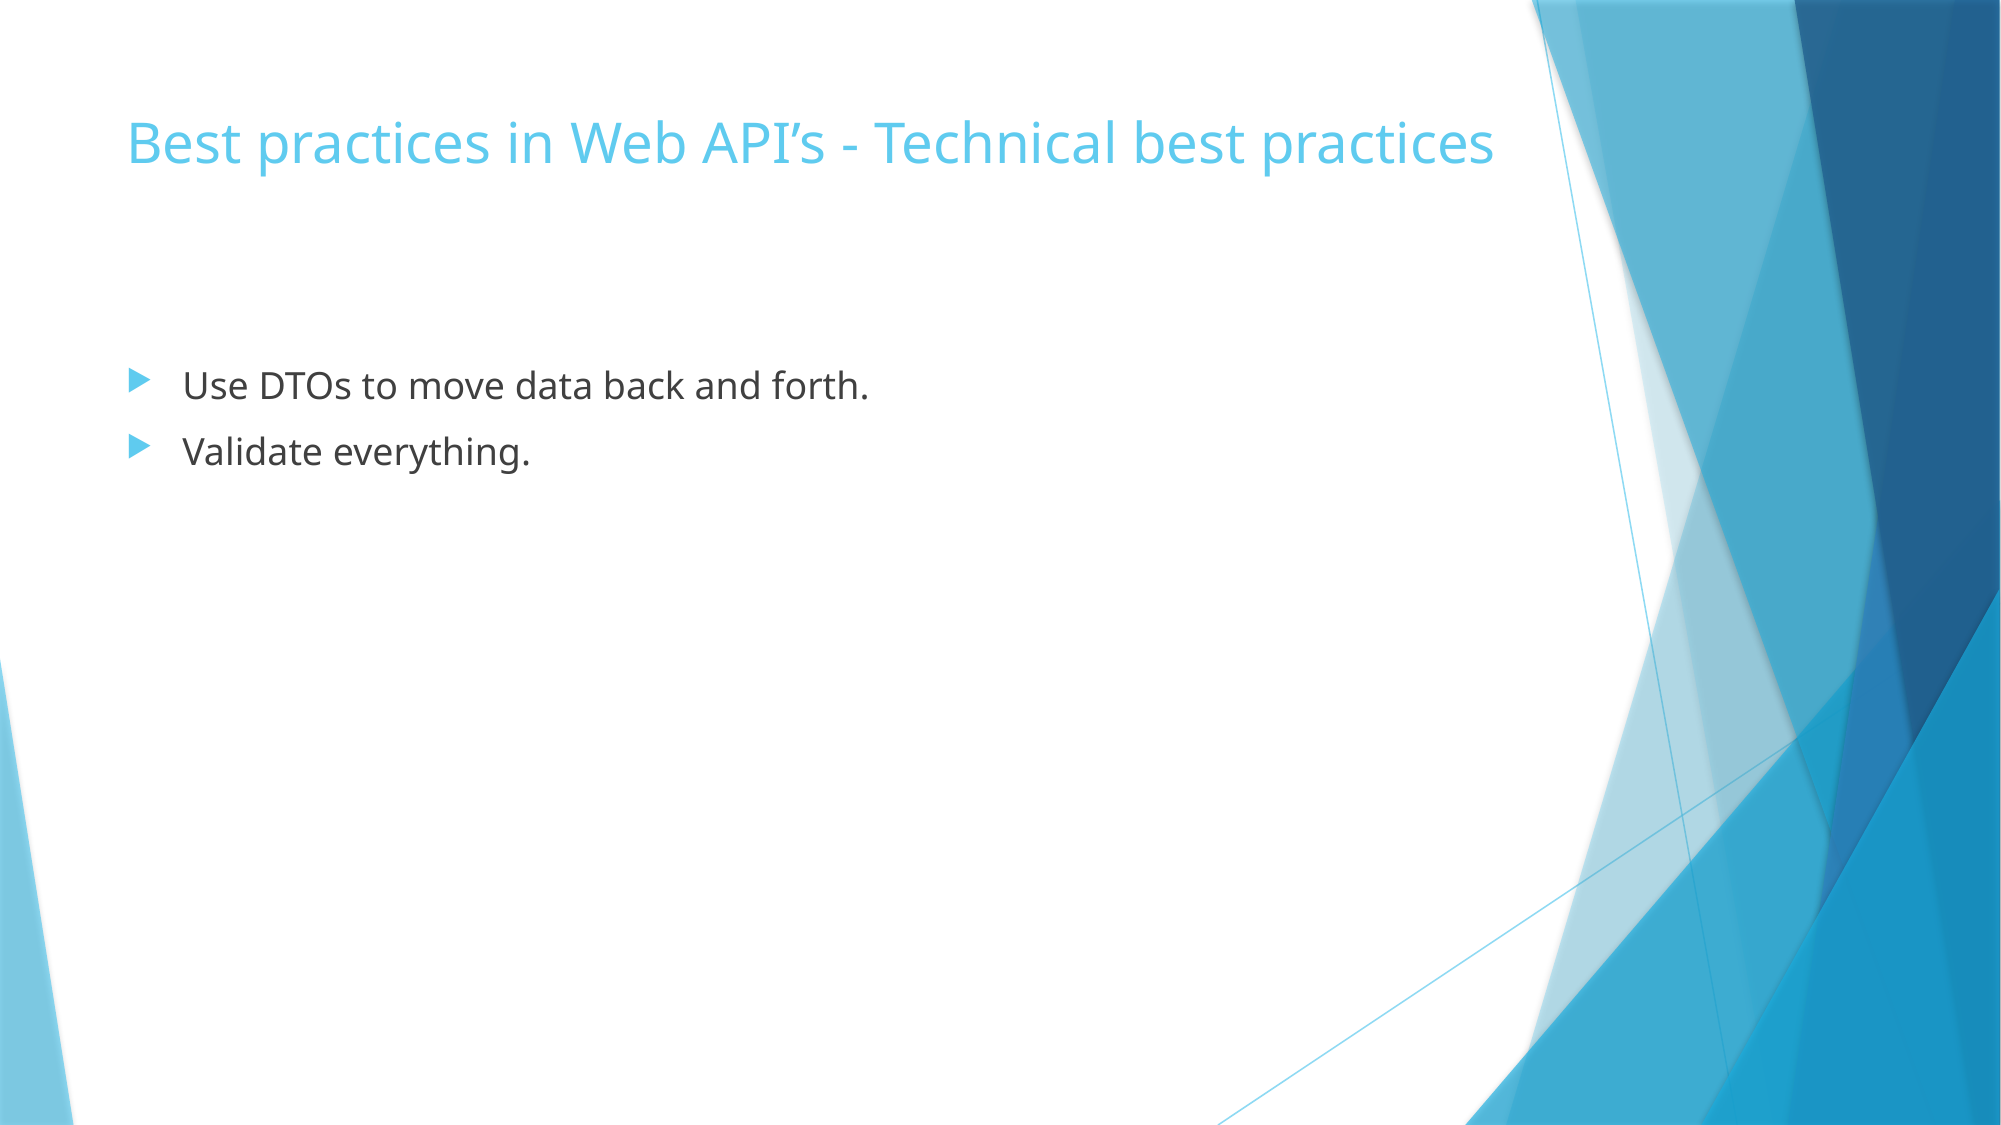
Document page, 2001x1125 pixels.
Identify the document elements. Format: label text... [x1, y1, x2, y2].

title Best practices in Web API’s - Technical best practices [111, 99, 1522, 317]
list Use DTOs to move data back and forth. Validate everything. [111, 354, 1522, 992]
